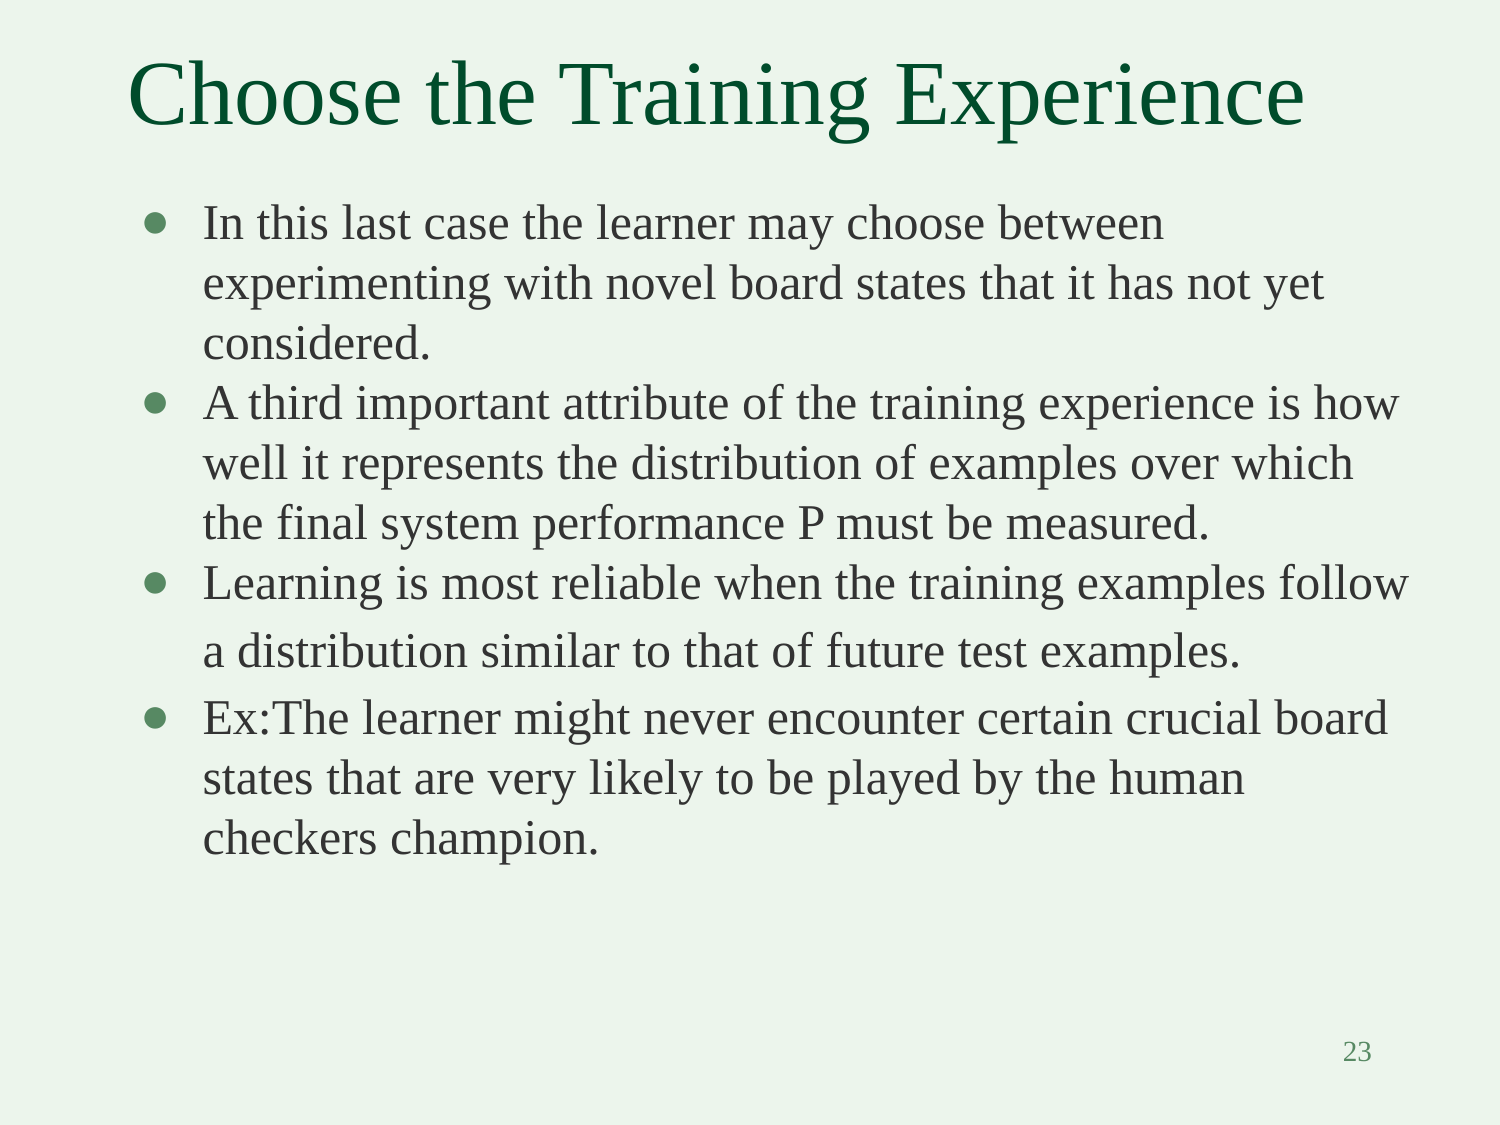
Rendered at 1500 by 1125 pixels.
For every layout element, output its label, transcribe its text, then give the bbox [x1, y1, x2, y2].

list In this last case the learner may choose between experimenting with novel board states that it has not yet considered. A third important attribute of the training experience is how well it represents the distribution of examples over which the final system performance P must be measured. Learning is most reliable when the training examples follow a distribution similar to that of future test examples. Ex:The learner might never encounter certain crucial board states that are very likely to be played by the human checkers champion. [112, 182, 1429, 1044]
slide_number 23 [1074, 1025, 1388, 1100]
title Choose the Training Experience [112, 75, 1388, 150]
